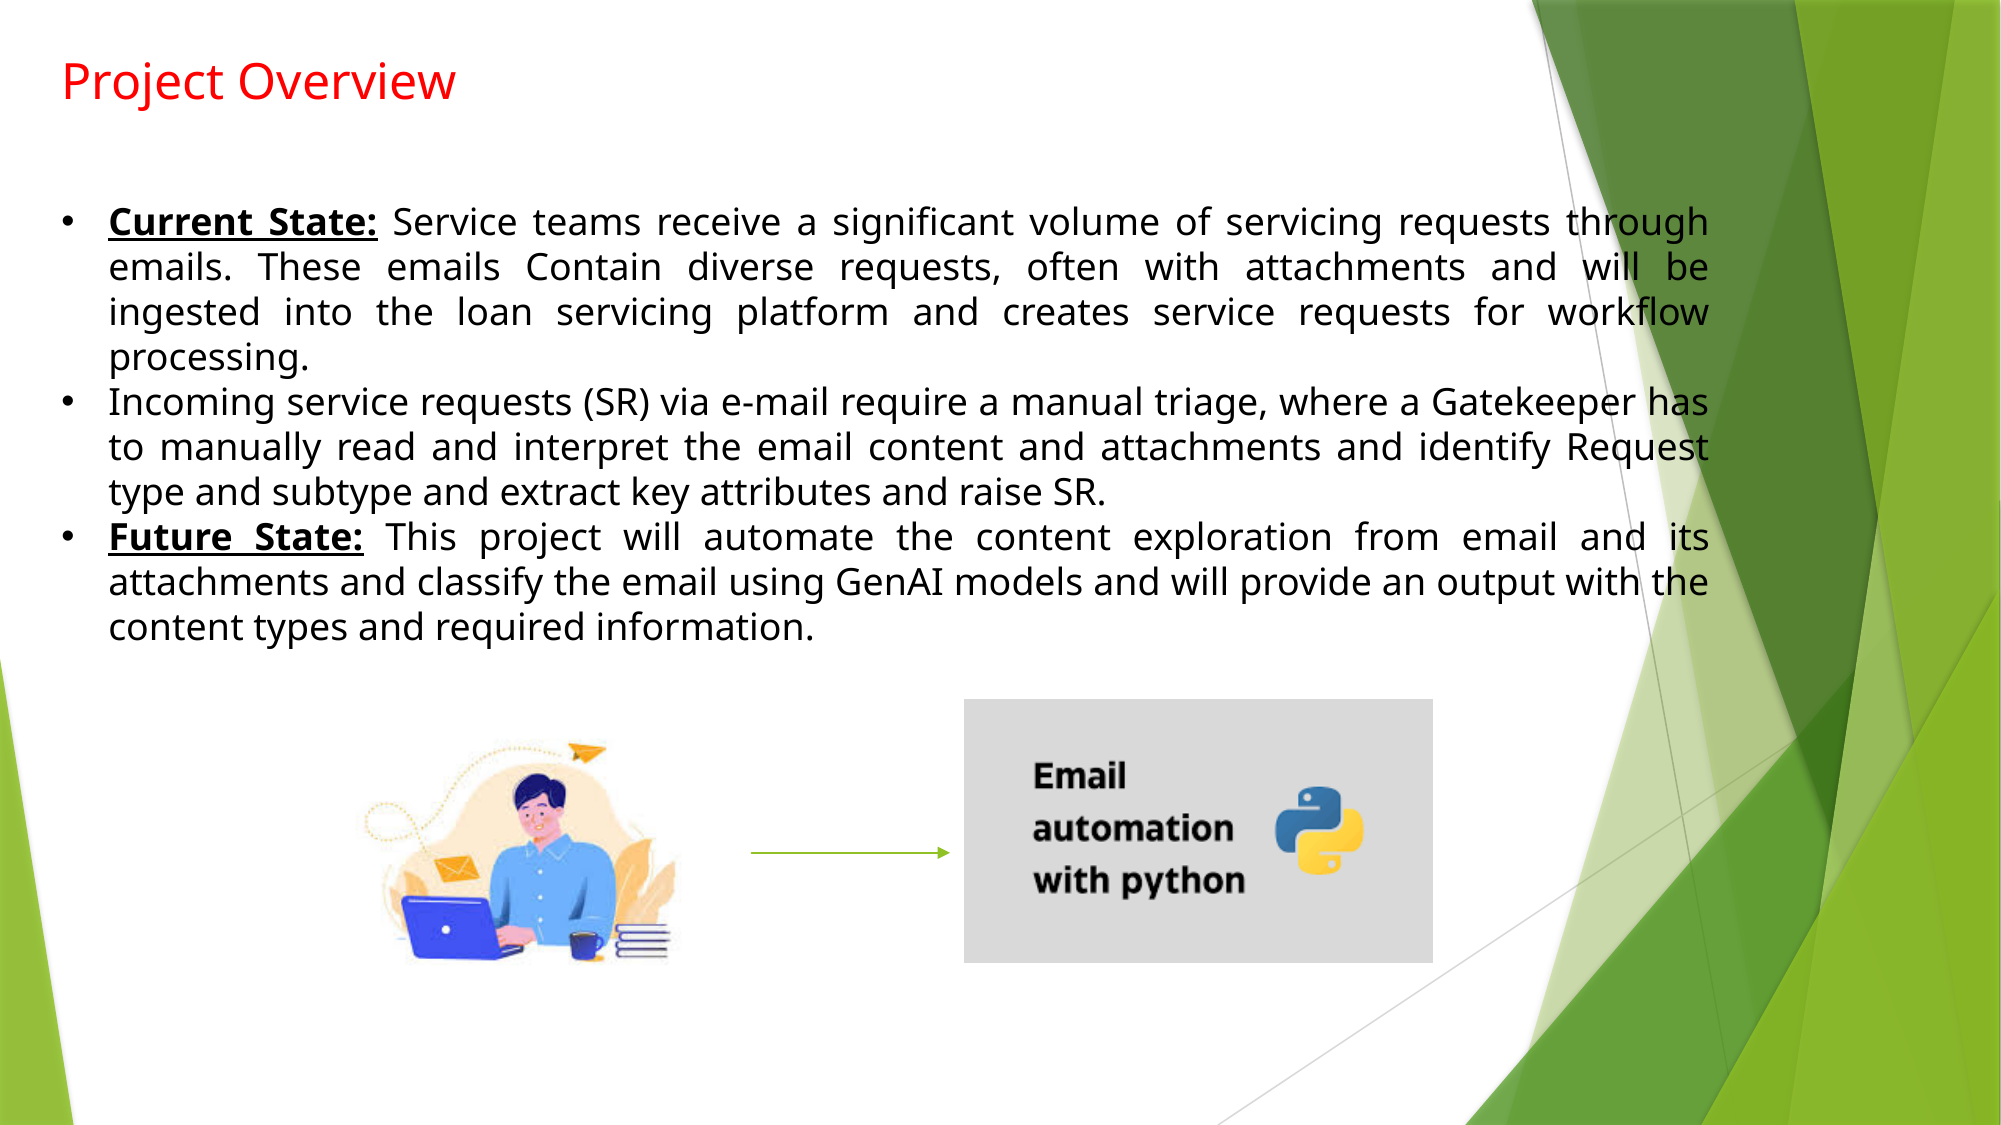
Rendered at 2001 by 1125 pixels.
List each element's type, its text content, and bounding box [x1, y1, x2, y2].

picture [305, 714, 753, 992]
text_box Project Overview [46, 41, 1773, 117]
picture [963, 699, 1434, 964]
text_box Current State: Service teams receive a significant volume of servicing requests through emails. These emails Contain diverse requests, often with attachments and will be ingested into the loan servicing platform and creates service requests for workflow processing. Incoming service requests (SR) via e-mail require a manual triage, where a Gatekeeper has to manually read and interpret the email content and attachments and identify Request type and subtype and extract key attributes and raise SR. Future State: This project will automate the content exploration from email and its attachments and classify the email using GenAI models and will provide an output with the content types and required information. [46, 190, 1726, 700]
